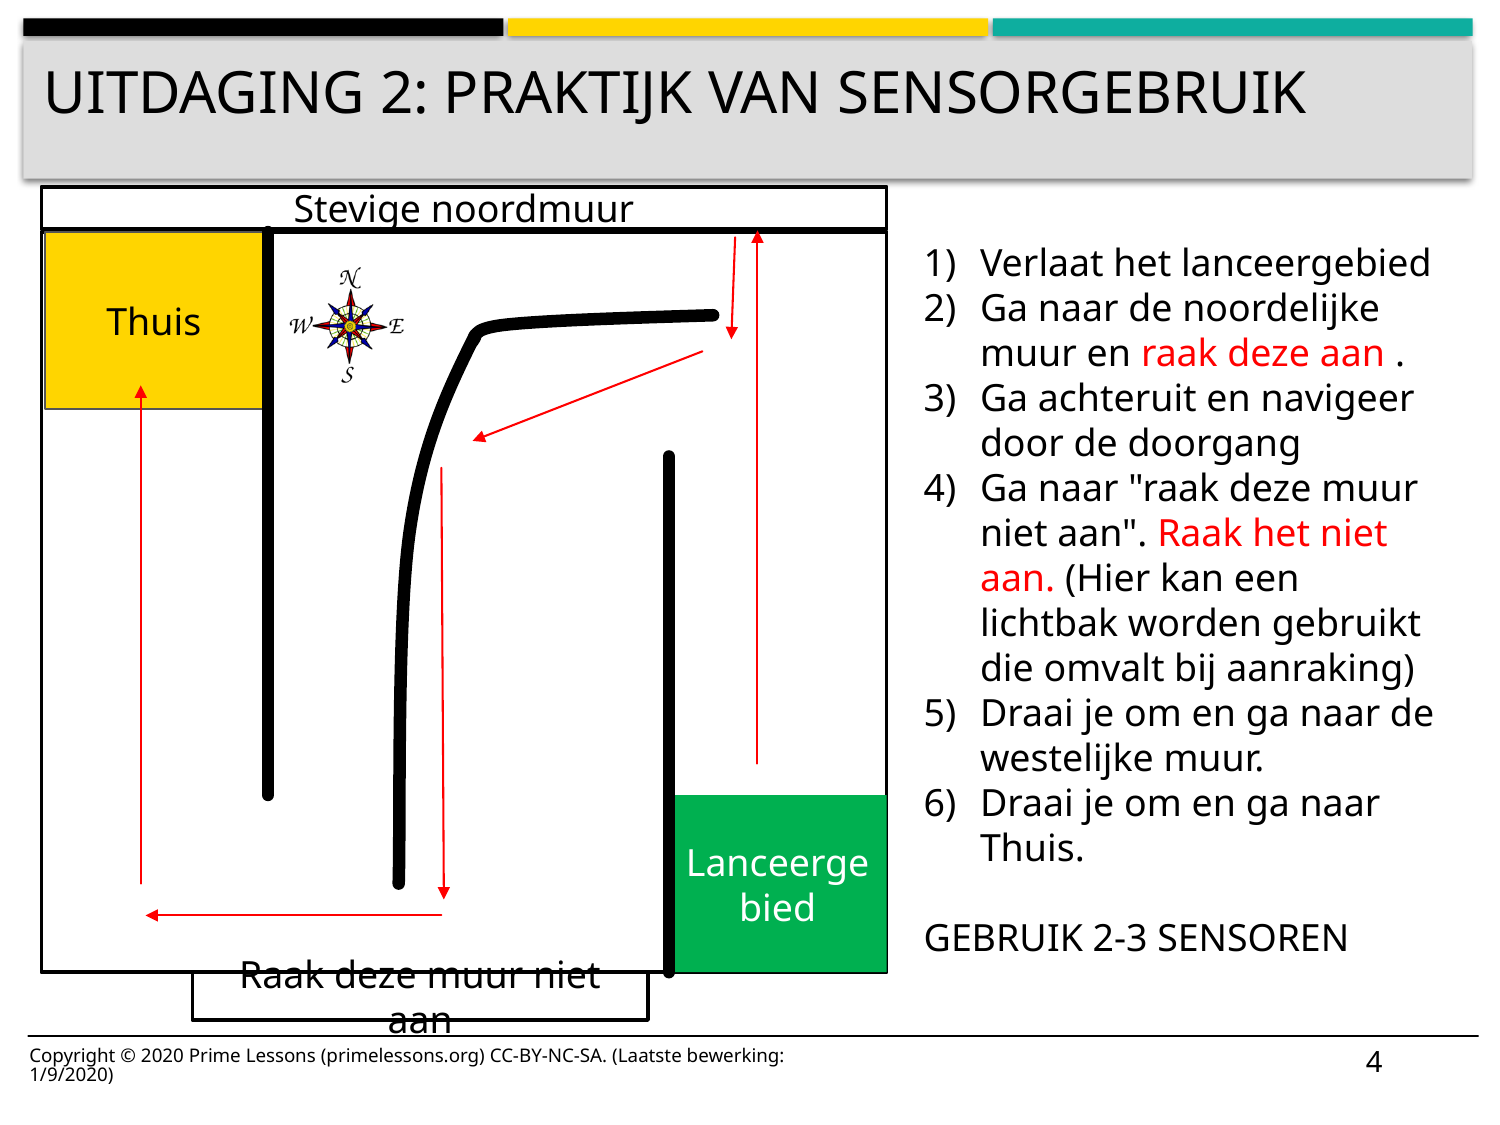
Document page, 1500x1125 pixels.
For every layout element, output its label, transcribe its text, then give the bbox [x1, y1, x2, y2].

text_box Raak deze muur niet aan [191, 970, 650, 1022]
picture [288, 266, 405, 384]
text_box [440, 467, 445, 901]
title Uitdaging 2: PRAKTIJK VAN SENSORGEBRUIK [28, 48, 1464, 172]
text_box Verlaat het lanceergebied Ga naar de noordelijke muur en raak deze aan . Ga achteruit en navigeer door de doorgang Ga naar "raak deze muur niet aan". Raak het niet aan. (Hier kan een lichtbak worden gebruikt die omvalt bij aanraking) Draai je om en ga naar de westelijke muur. Draai je om en ga naar Thuis. GEBRUIK 2-3 SENSOREN [907, 227, 1457, 971]
text_box Lanceergebied [675, 793, 888, 974]
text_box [471, 350, 703, 442]
text_box [40, 231, 888, 974]
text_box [730, 236, 736, 340]
text_box Stevige noordmuur [40, 185, 888, 231]
text_box [396, 339, 474, 886]
text_box [471, 313, 715, 343]
slide_number 4 [1351, 1036, 1478, 1097]
text_box Thuis [44, 231, 262, 410]
footer Copyright © 2020 Prime Lessons (primelessons.org) CC-BY-NC-SA. (Laatste bewerking: 1/9/2020) [14, 1036, 814, 1097]
